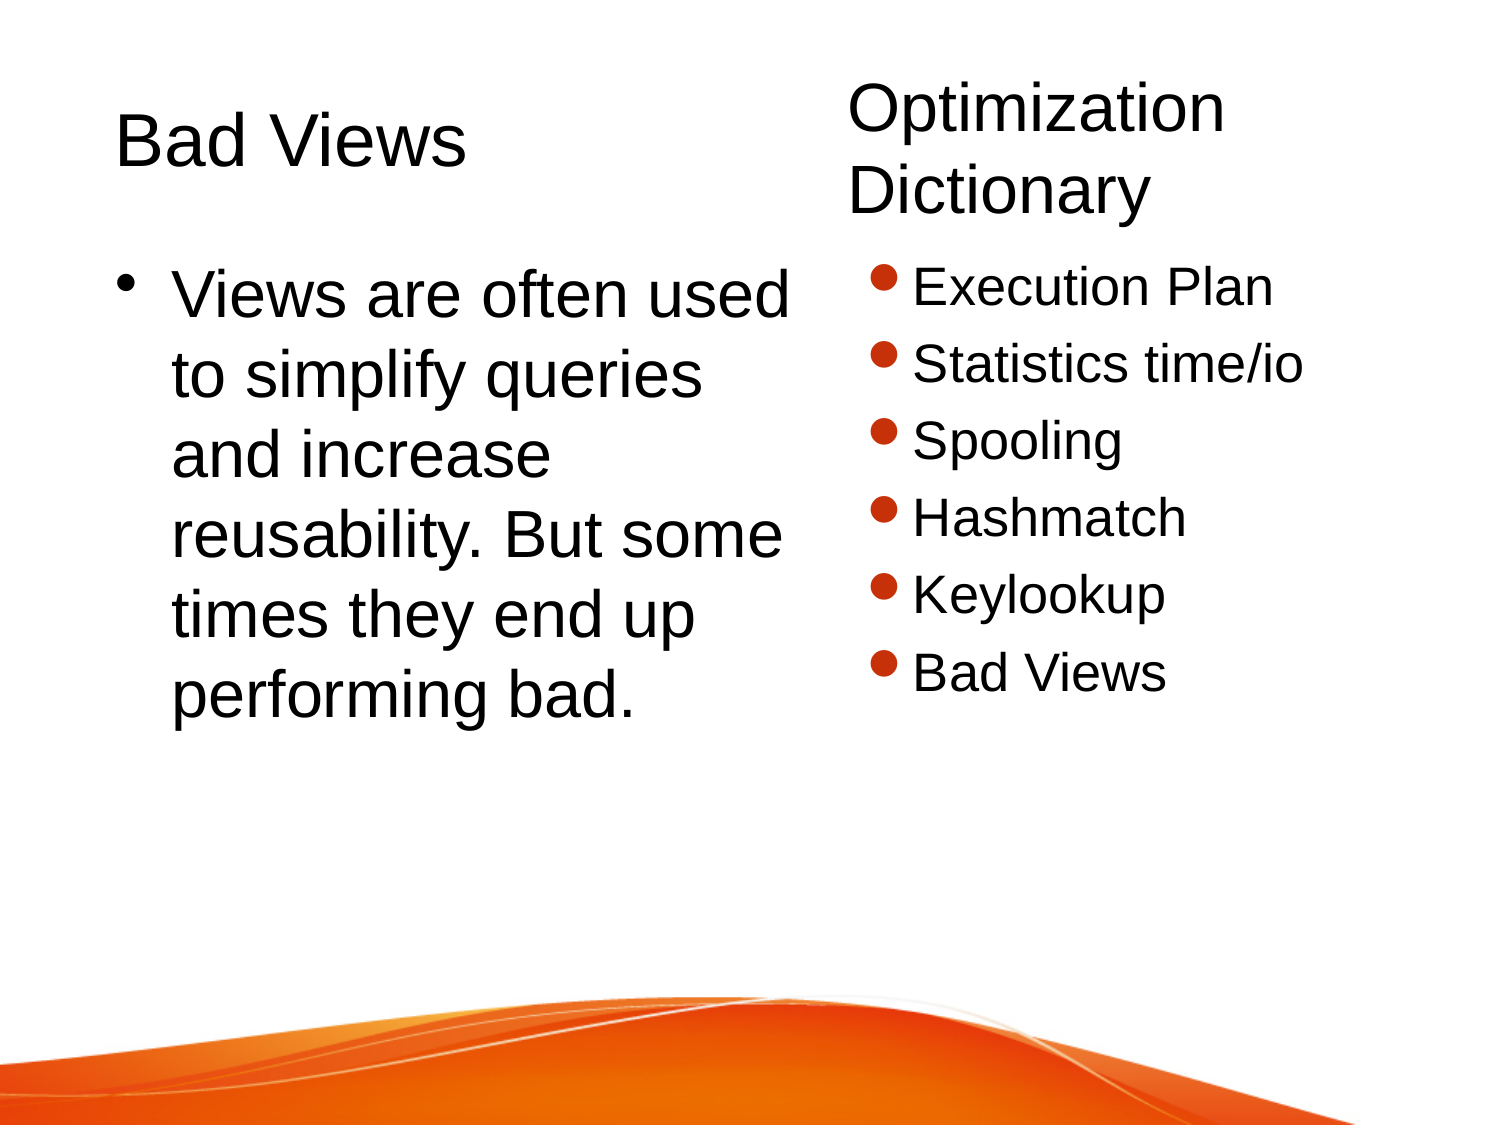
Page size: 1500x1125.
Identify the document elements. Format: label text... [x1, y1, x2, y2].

text_box Optimization Dictionary [832, 54, 1436, 243]
title Bad Views [100, 42, 831, 231]
list Views are often used to simplify queries and increase reusability. But some times they end up performing bad. [100, 243, 831, 994]
picture [0, 0, 1500, 1125]
text_box Execution Plan Statistics time/io Spooling Hashmatch Keylookup Bad Views [852, 243, 1435, 994]
